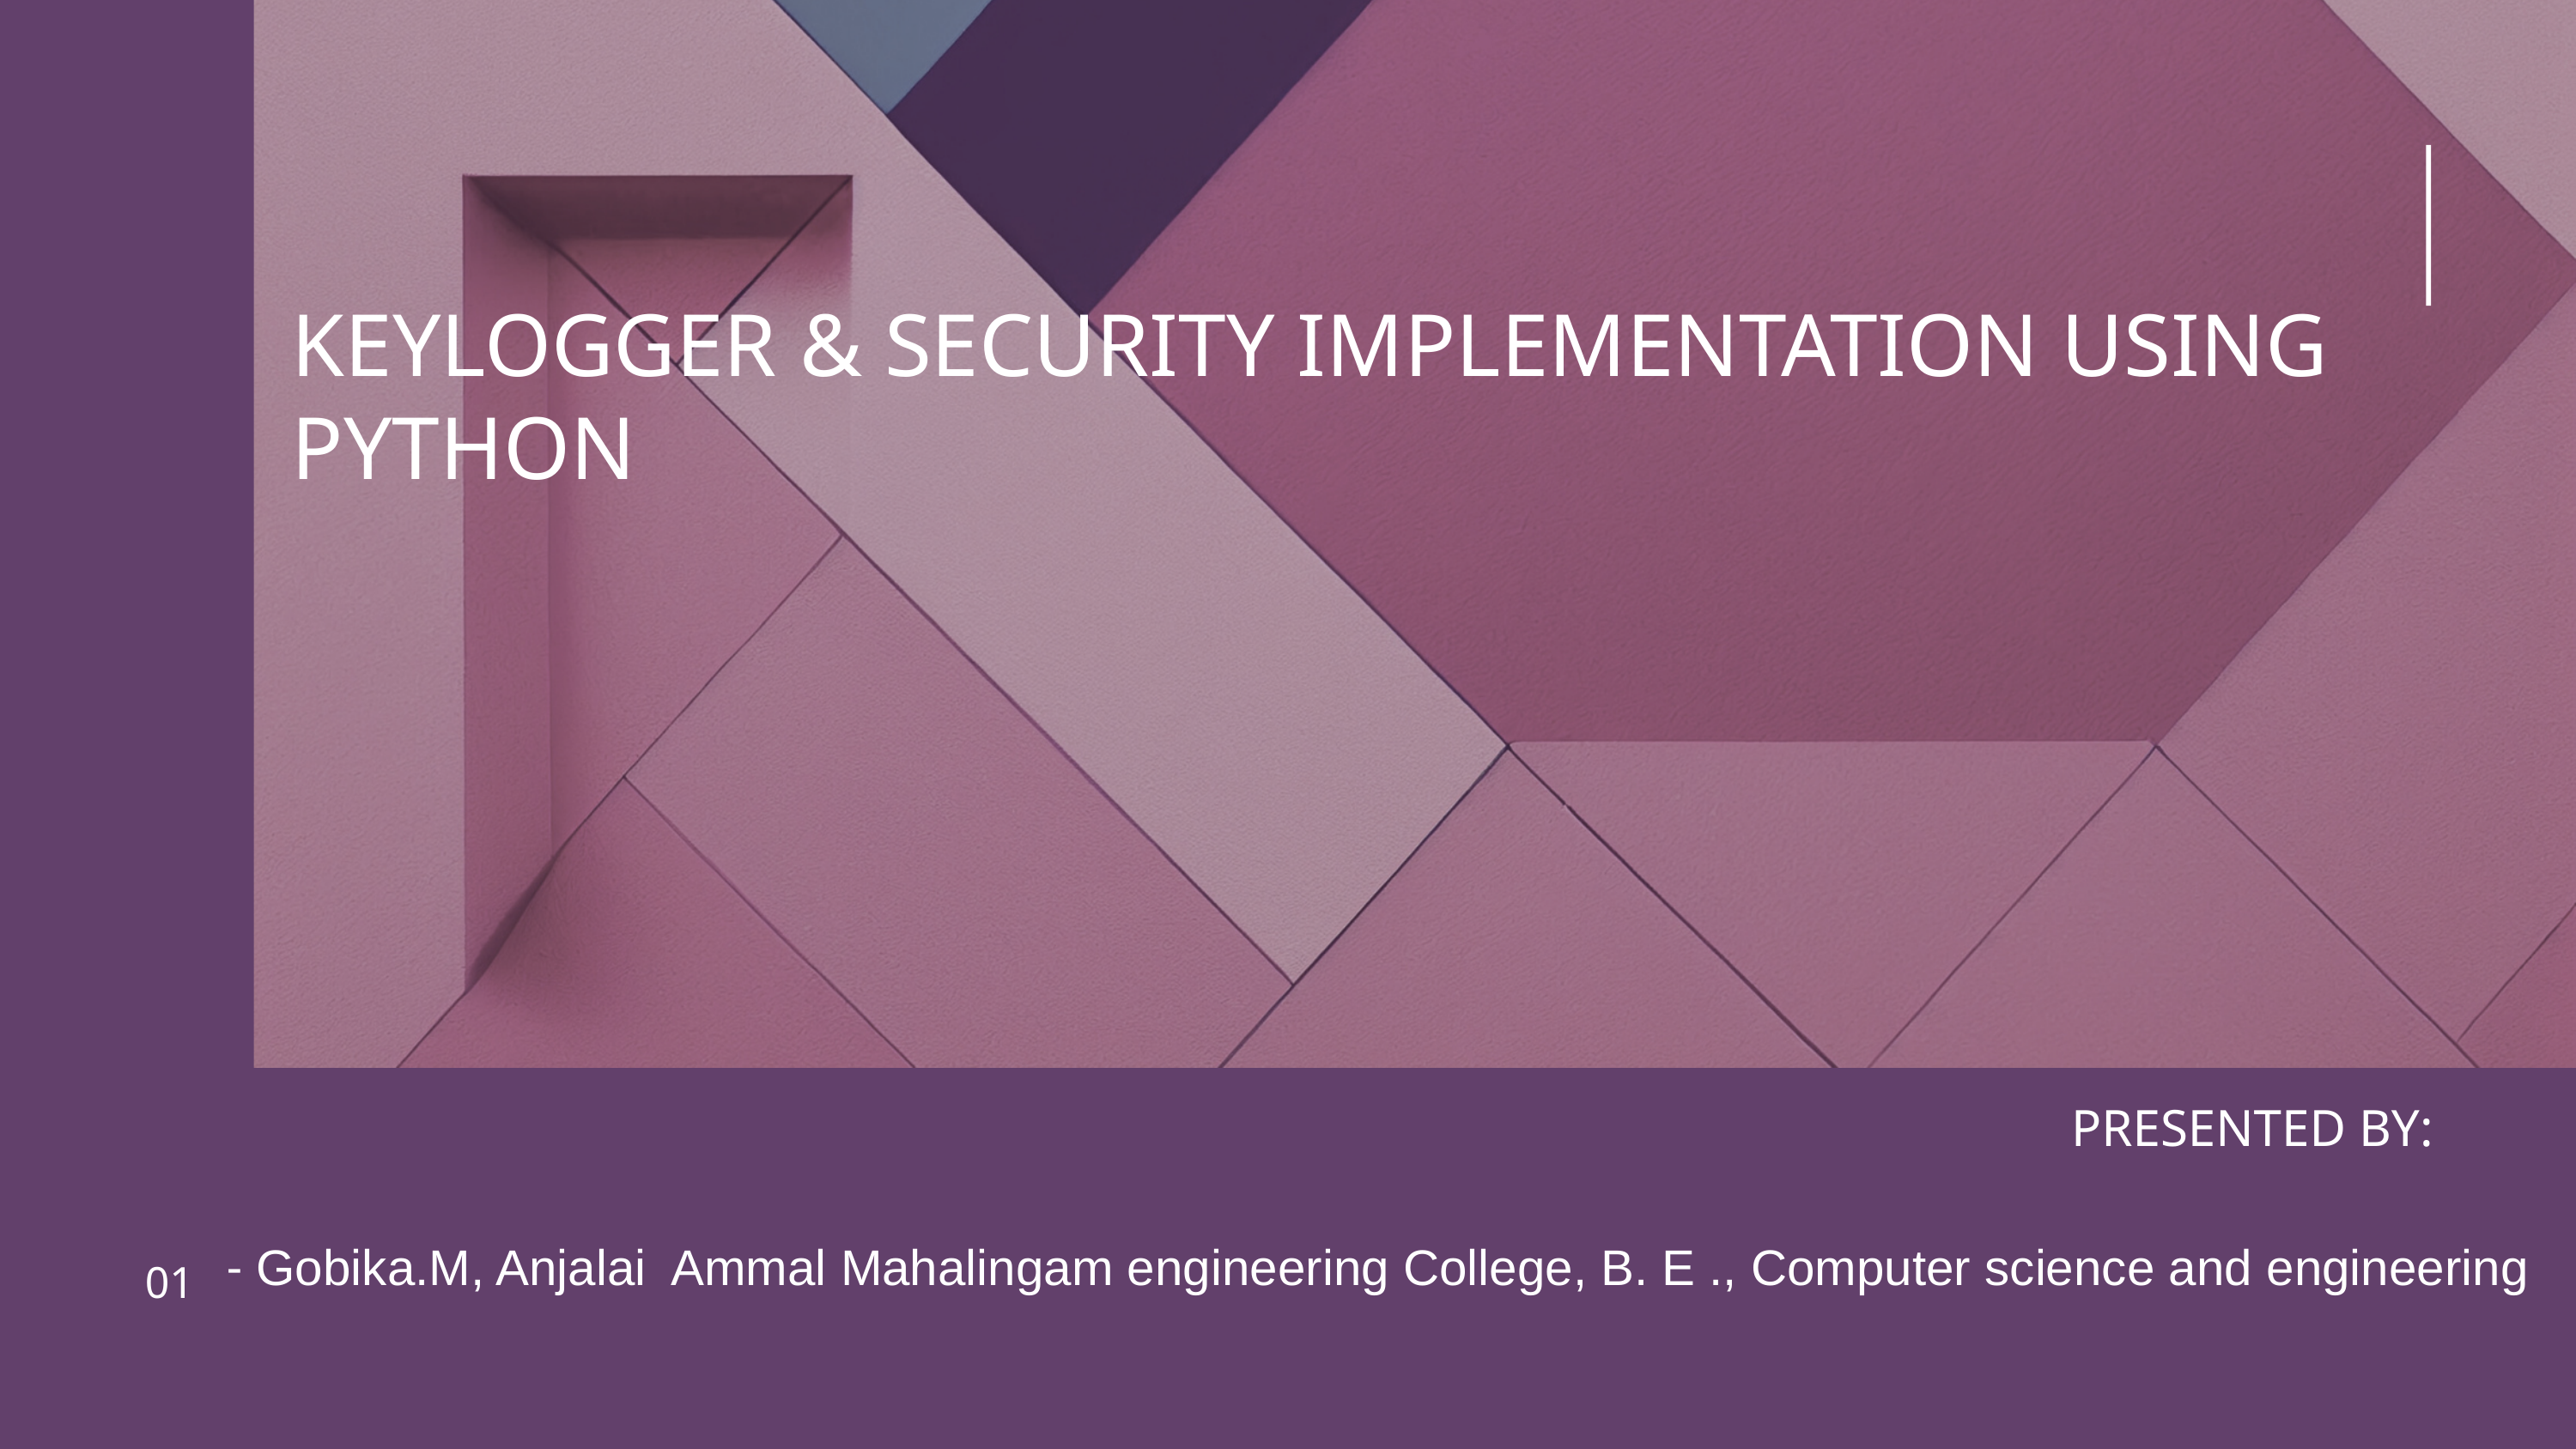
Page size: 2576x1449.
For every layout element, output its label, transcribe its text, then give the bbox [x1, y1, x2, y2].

text_box [253, 0, 2576, 1068]
text_box - Gobika.M, Anjalai Ammal Mahalingam engineering College, B. E ., Computer science and engineering [214, 1228, 2576, 1301]
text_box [416, 349, 2066, 894]
text_box [2426, 144, 2432, 284]
text_box KEYLOGGER & SECURITY IMPLEMENTATION USING PYTHON [278, 284, 2576, 503]
text_box PRESENTED BY: [1952, 1096, 2433, 1157]
text_box 01 [144, 1246, 361, 1307]
